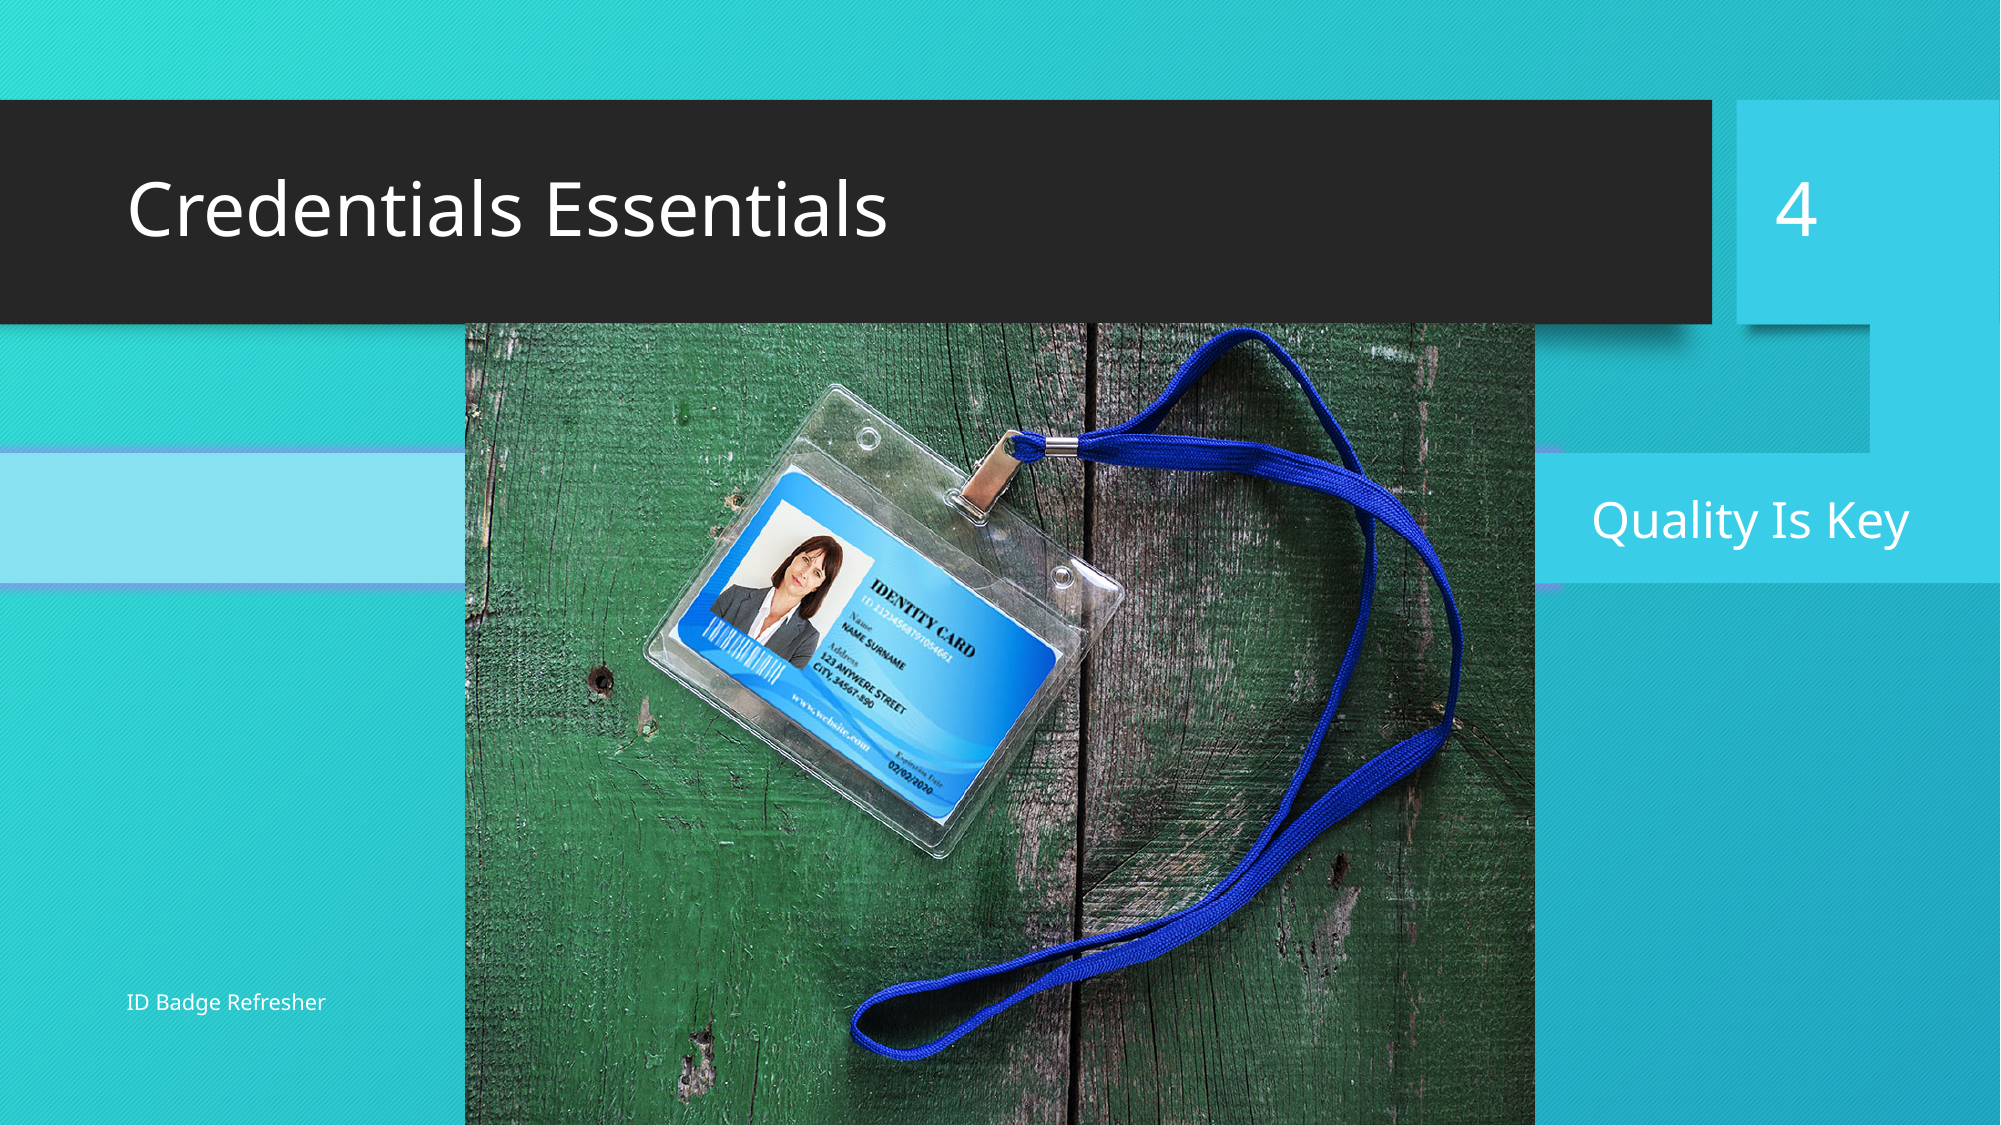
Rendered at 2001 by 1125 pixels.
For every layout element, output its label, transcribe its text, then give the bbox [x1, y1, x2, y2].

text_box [1535, 322, 2000, 584]
slide_number 4 [1760, 123, 1950, 303]
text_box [0, 322, 465, 584]
title Credentials Essentials [111, 123, 1689, 301]
footer ID Badge Refresher [111, 973, 465, 1034]
picture [465, 322, 1535, 1125]
